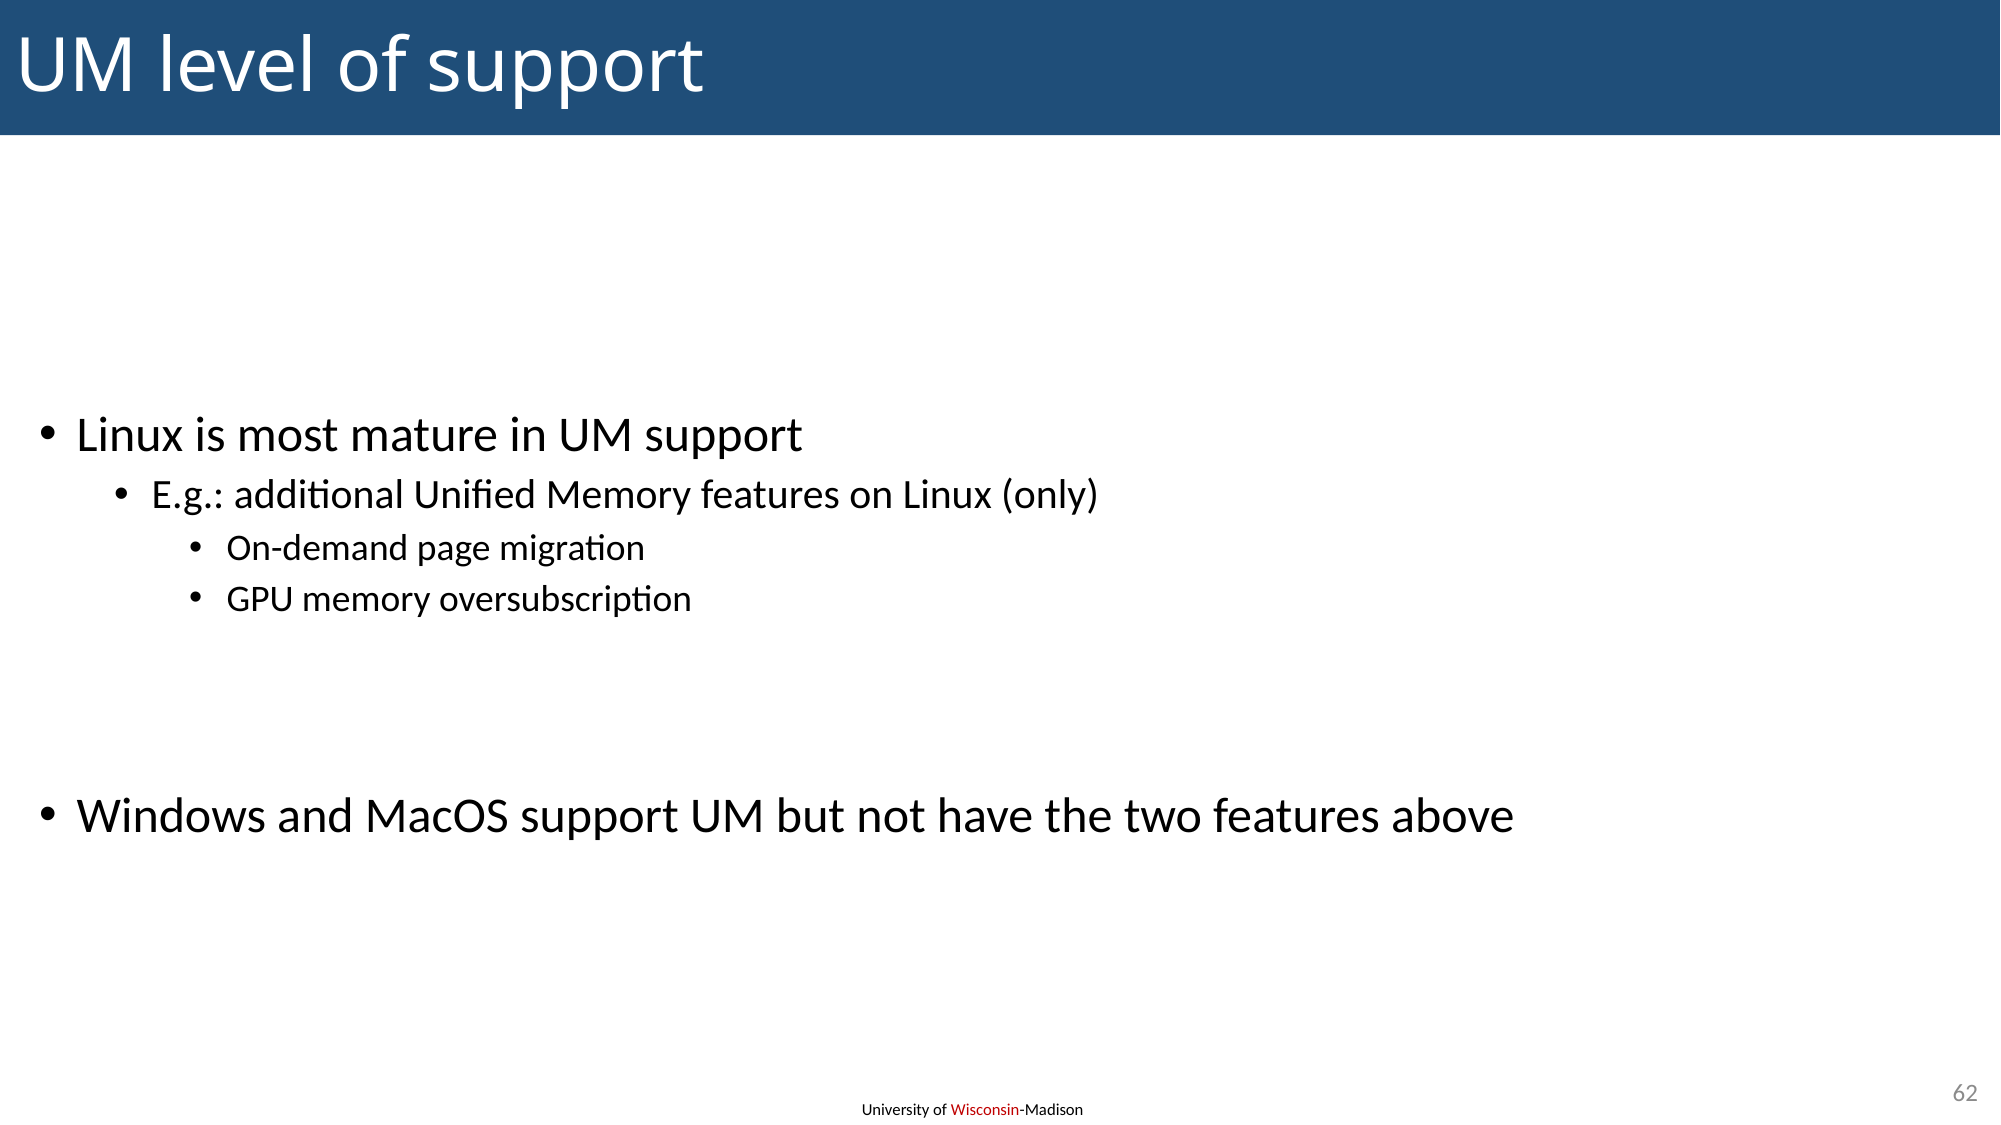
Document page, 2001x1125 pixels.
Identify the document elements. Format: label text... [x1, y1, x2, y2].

slide_number 62 [1879, 1069, 1994, 1114]
title UM level of support [0, 0, 2000, 136]
list Linux is most mature in UM support E.g.: additional Unified Memory features on Linux (only) On-demand page migration GPU memory oversubscription Windows and MacOS support UM but not have the two features above [24, 245, 1987, 1055]
